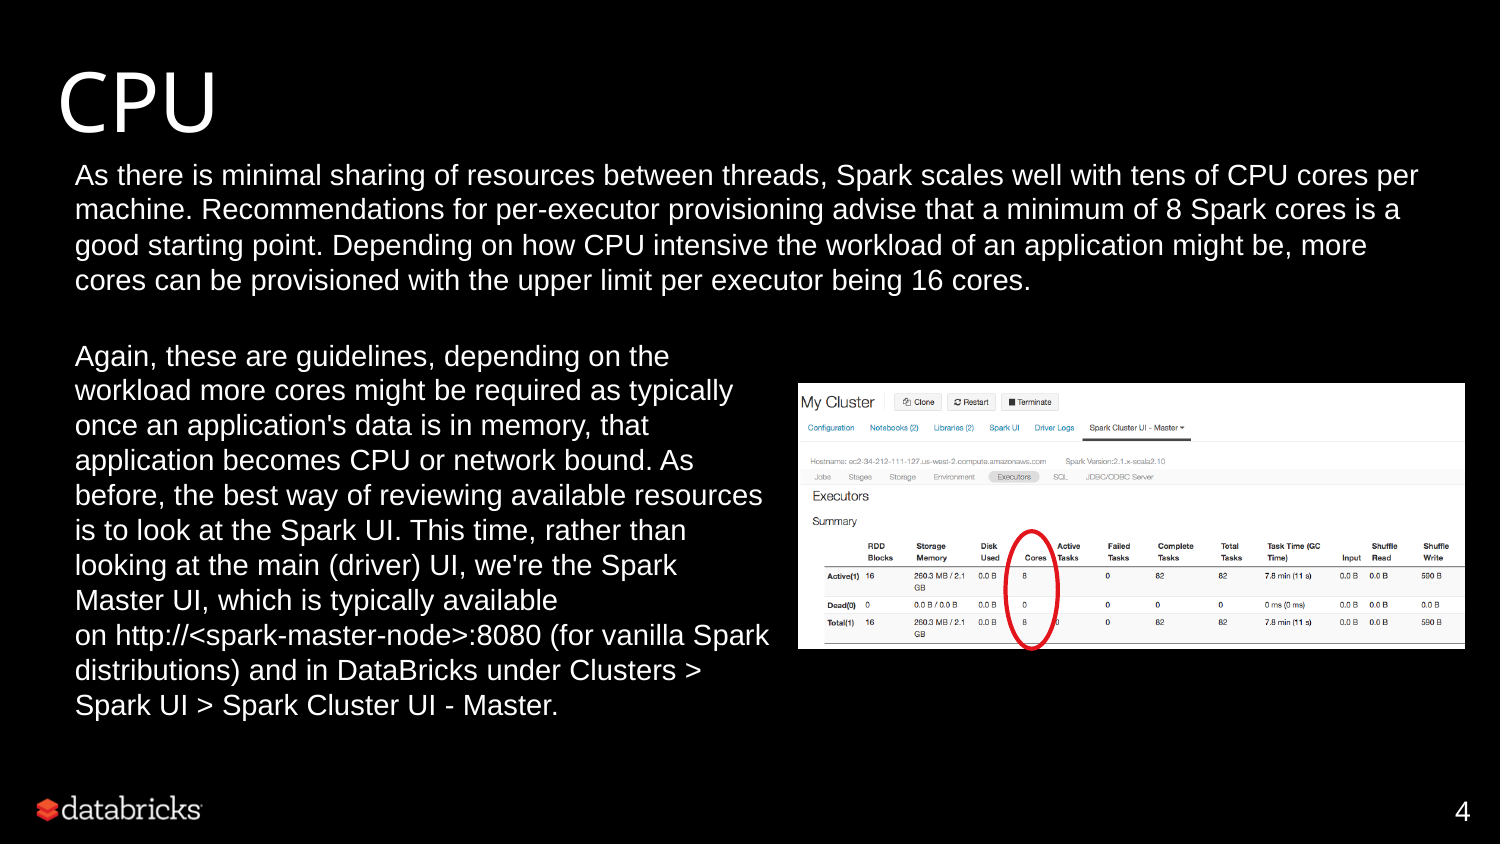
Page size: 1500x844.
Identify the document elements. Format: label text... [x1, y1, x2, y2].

picture [33, 793, 206, 824]
slide_number 4 [1395, 779, 1486, 844]
text_box Again, these are guidelines, depending on the workload more cores might be required as typically once an application's data is in memory, that application becomes CPU or network bound. As before, the best way of reviewing available resources is to look at the Spark UI. This time, rather than looking at the main (driver) UI, we're the Spark Master UI, which is typically available on http://<spark-master-node>:8080 (for vanilla Spark distributions) and in DataBricks under Clusters > Spark UI > Spark Cluster UI - Master. [59, 329, 788, 734]
text_box As there is minimal sharing of resources between threads, Spark scales well with tens of CPU cores per machine. Recommendations for per-executor provisioning advise that a minimum of 8 Spark cores is a good starting point. Depending on how CPU intensive the workload of an application might be, more cores can be provisioned with the upper limit per executor being 16 cores. [59, 148, 1465, 305]
picture [798, 383, 1465, 649]
title CPU [41, 33, 1447, 175]
